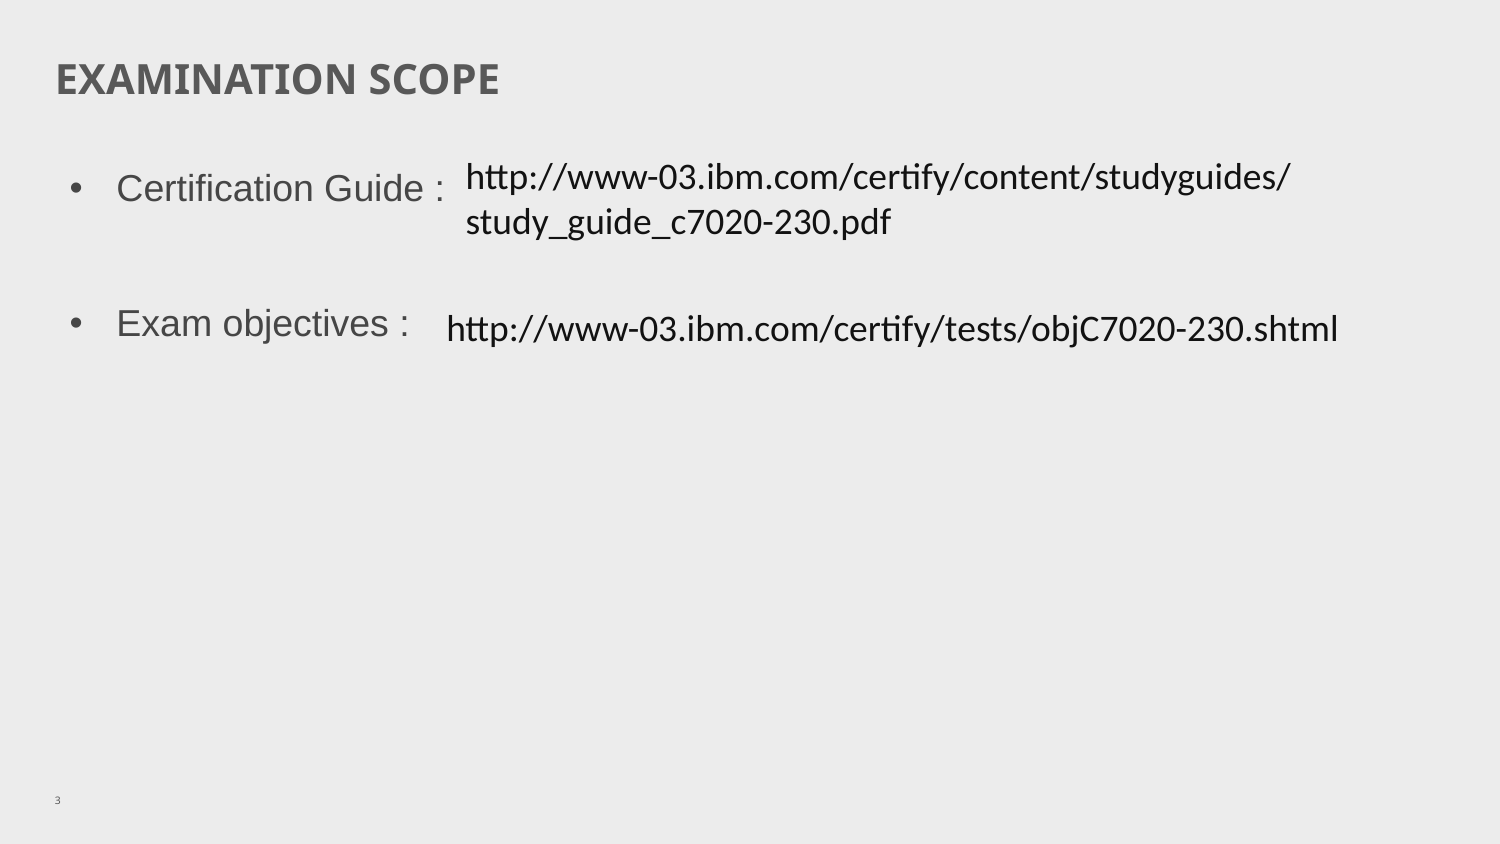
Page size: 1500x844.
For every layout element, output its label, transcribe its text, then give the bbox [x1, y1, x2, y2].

text_box http://www-03.ibm.com/certify/content/studyguides/study_guide_c7020-230.pdf [450, 145, 1500, 250]
text_box Certification Guide : Exam objectives : [54, 157, 1465, 725]
title EXAMINATION SCOPE [54, 52, 1198, 143]
slide_number 3 [54, 775, 90, 809]
text_box http://www-03.ibm.com/certify/tests/objC7020-230.shtml [431, 296, 1368, 357]
